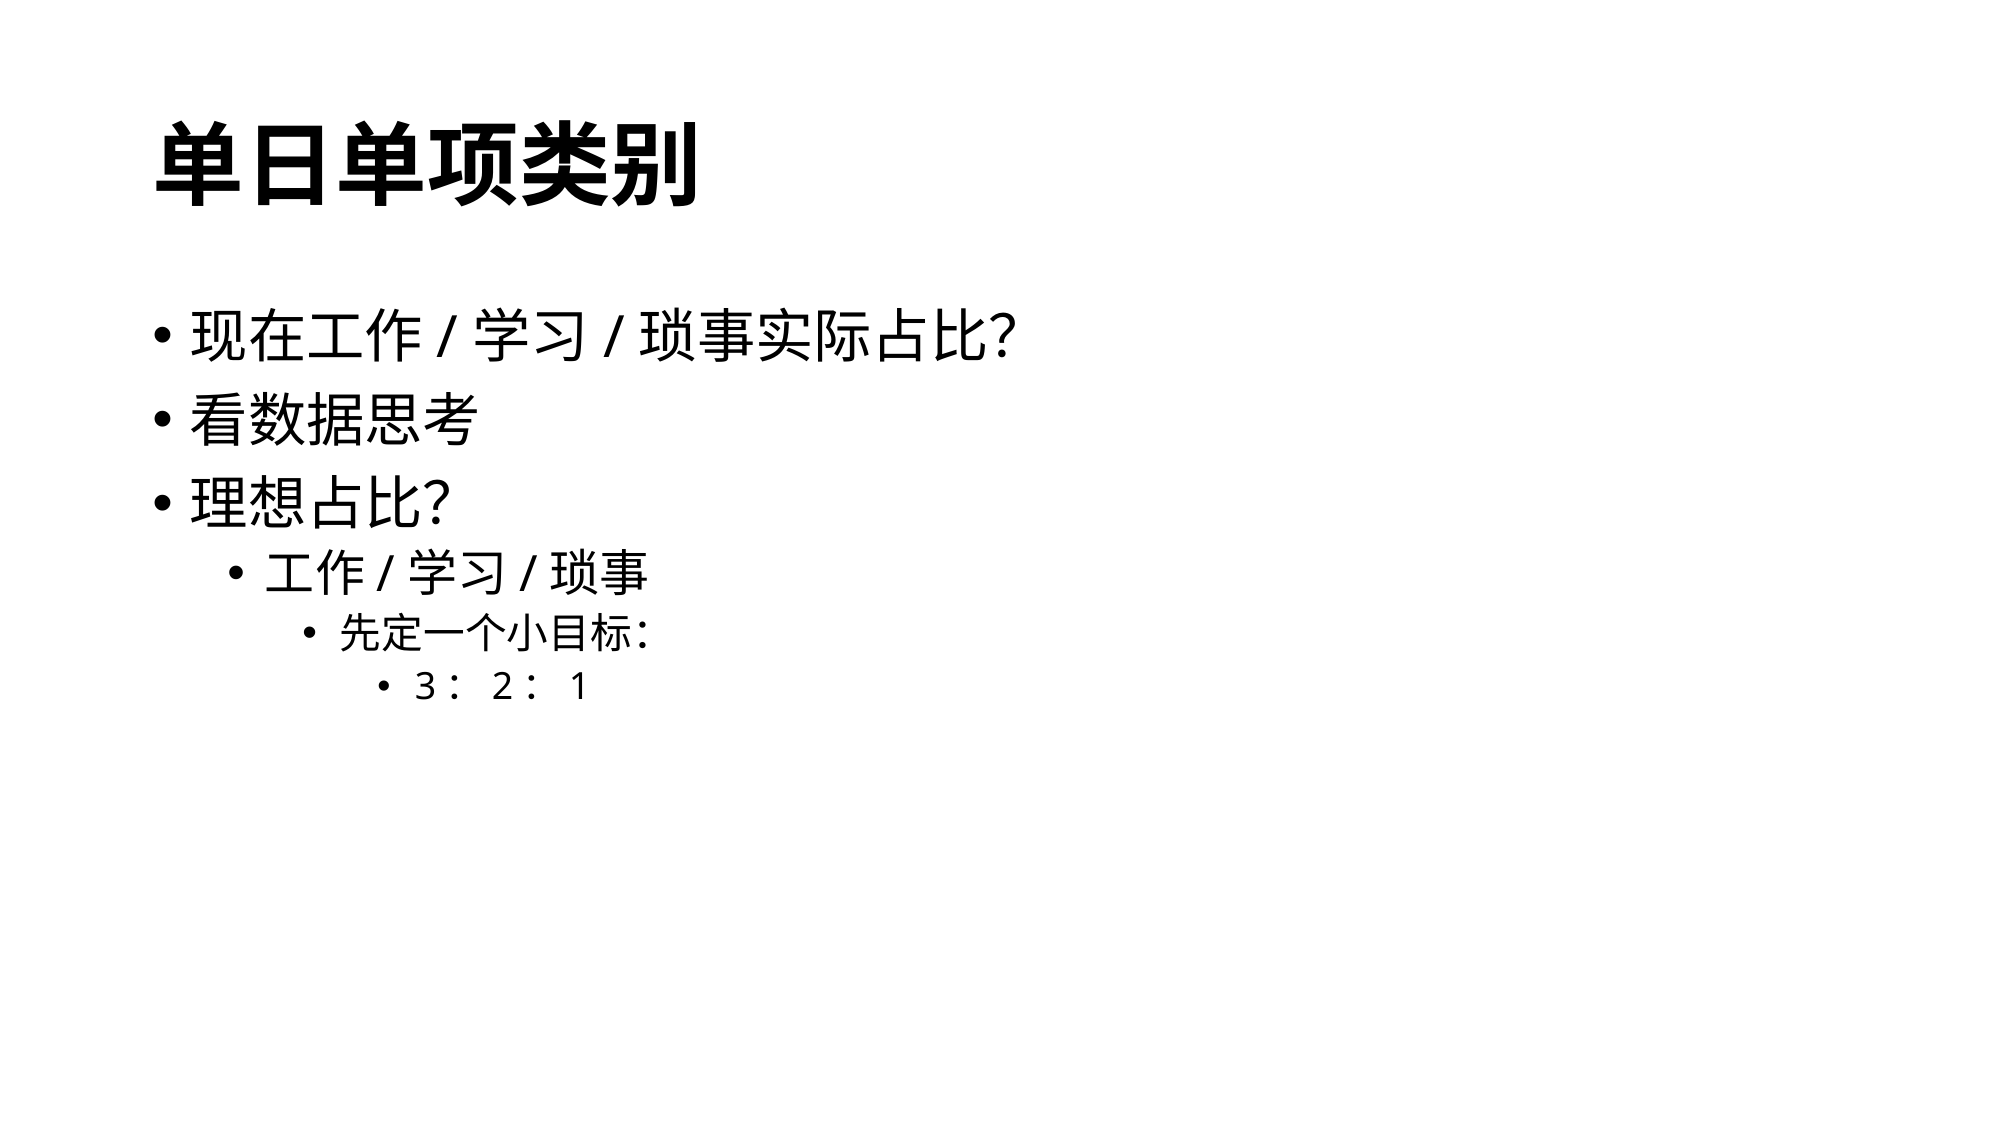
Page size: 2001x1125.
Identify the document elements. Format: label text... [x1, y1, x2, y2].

title 单日单项类别 [137, 59, 1863, 278]
list 现在工作/学习/琐事实际占比？ 看数据思考 理想占比？ 工作/学习/琐事 先定一个小目标： 3：2：1 [137, 299, 1863, 1014]
